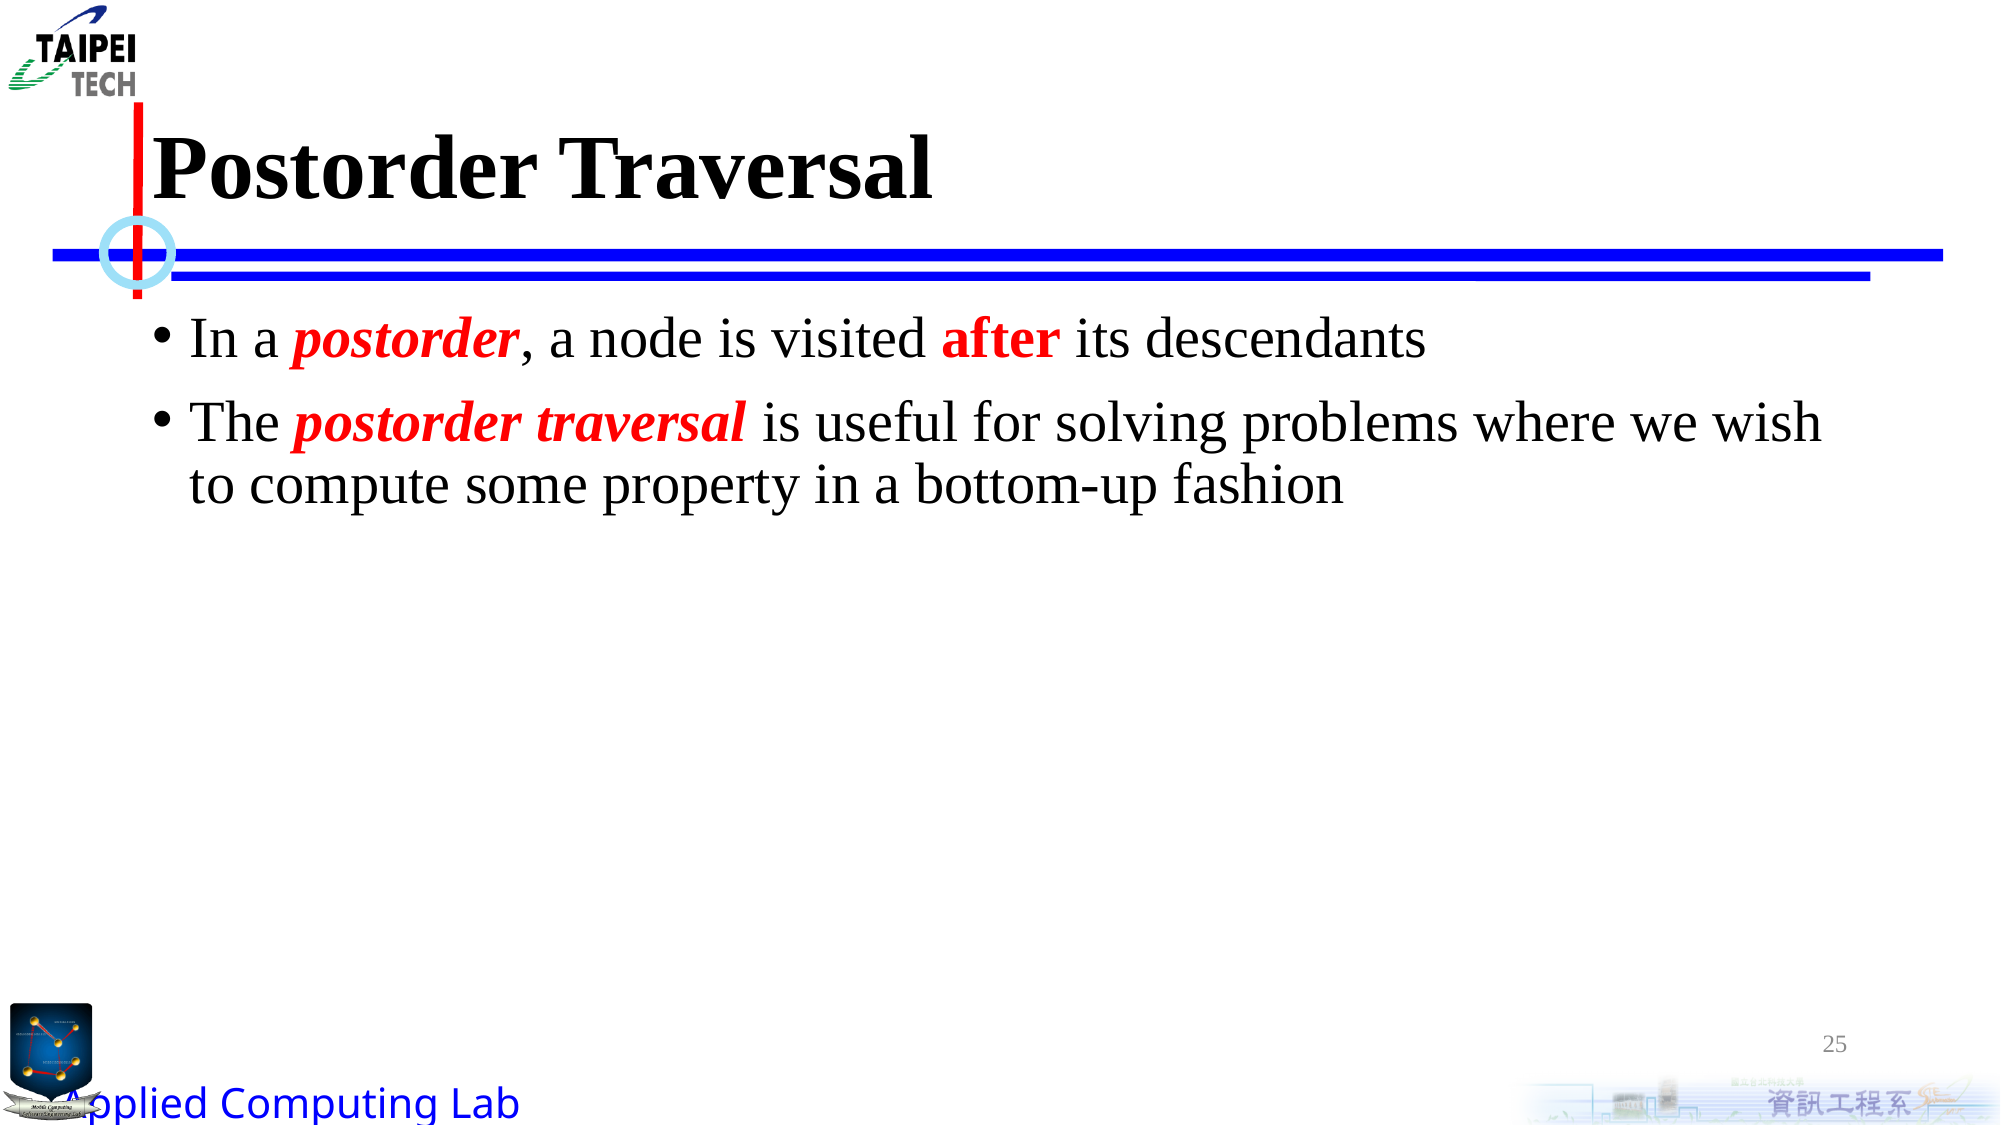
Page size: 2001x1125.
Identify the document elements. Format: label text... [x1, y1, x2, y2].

text_box Search 19 [1536, 1090, 1989, 1117]
picture [0, 999, 102, 1125]
picture [0, 0, 143, 102]
title Postorder Traversal [137, 59, 1863, 278]
slide_number 25 [1412, 1014, 1863, 1073]
text_box 2 [1545, 1097, 1978, 1110]
list In a postorder, a node is visited after its descendants The postorder traversal is useful for solving problems where we wish to compute some property in a bottom-up fashion [137, 299, 1863, 1014]
slide_number 48 [1540, 1093, 1984, 1114]
